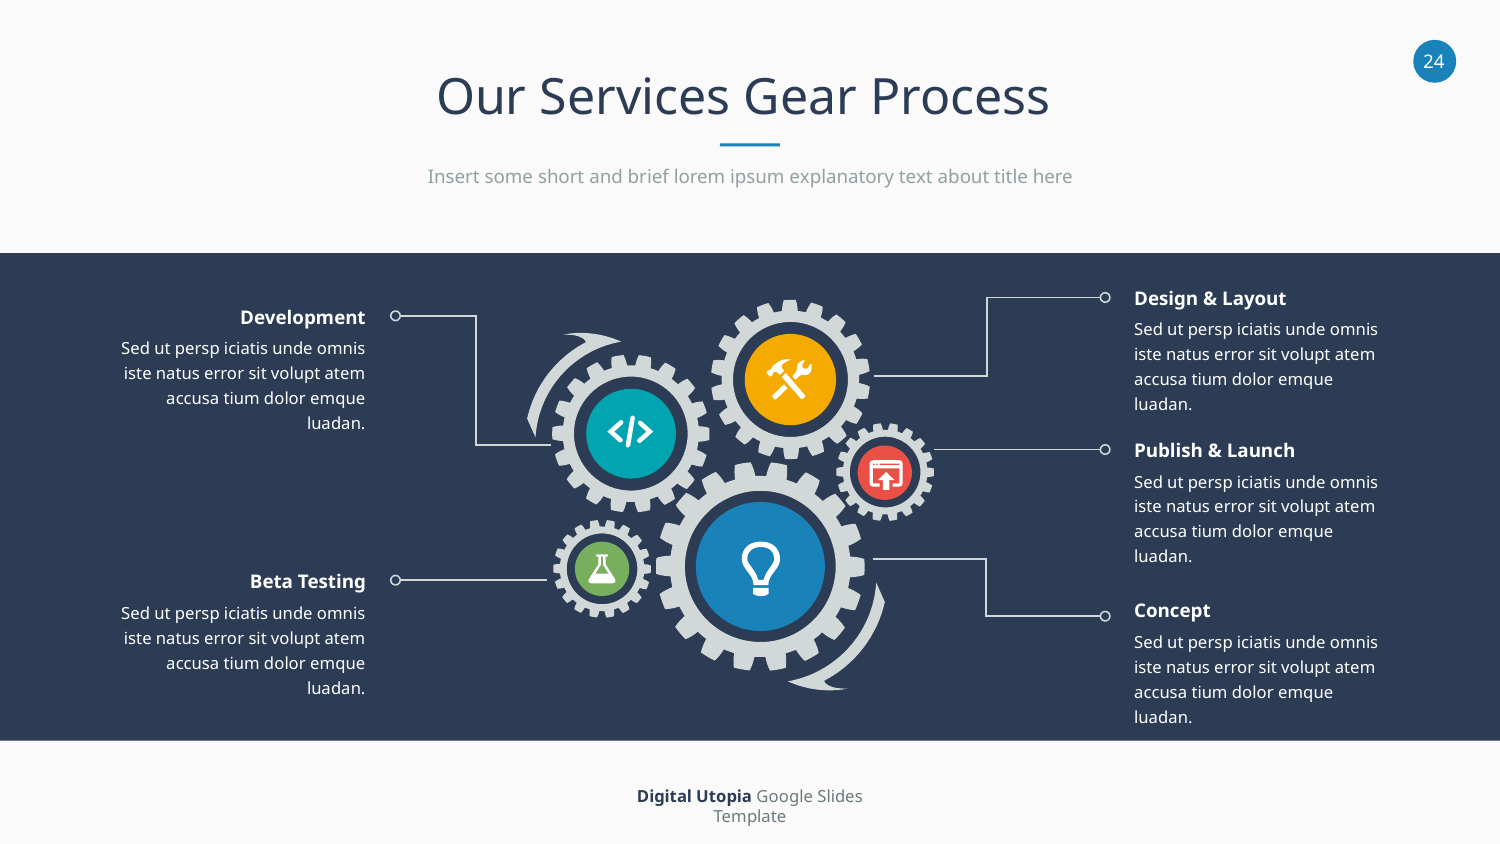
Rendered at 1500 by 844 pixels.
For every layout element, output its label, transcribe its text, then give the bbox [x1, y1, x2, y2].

text_box Sed ut persp iciatis unde omnis iste natus error sit volupt atem accusa tium dolor emque luadan. [1134, 626, 1388, 703]
text_box [0, 253, 1500, 741]
text_box Sed ut persp iciatis unde omnis iste natus error sit volupt atem accusa tium dolor emque luadan. [1134, 466, 1388, 543]
text_box Sed ut persp iciatis unde omnis iste natus error sit volupt atem accusa tium dolor emque luadan. [1134, 314, 1388, 390]
text_box Sed ut persp iciatis unde omnis iste natus error sit volupt atem accusa tium dolor emque luadan. [112, 597, 366, 674]
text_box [933, 444, 1111, 455]
text_box Concept [1134, 599, 1388, 622]
text_box Beta Testing [112, 570, 366, 593]
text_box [873, 292, 1111, 377]
text_box Development [112, 305, 366, 329]
list Insert some short and brief lorem ipsum explanatory text about title here [112, 164, 1388, 190]
text_box Design & Layout [1134, 286, 1388, 310]
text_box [872, 558, 1111, 622]
text_box Sed ut persp iciatis unde omnis iste natus error sit volupt atem accusa tium dolor emque luadan. [112, 333, 366, 409]
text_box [526, 299, 935, 691]
text_box Publish & Launch [1134, 438, 1388, 462]
list Our Services Gear Process [112, 64, 1388, 131]
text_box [390, 575, 548, 586]
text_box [390, 310, 551, 445]
